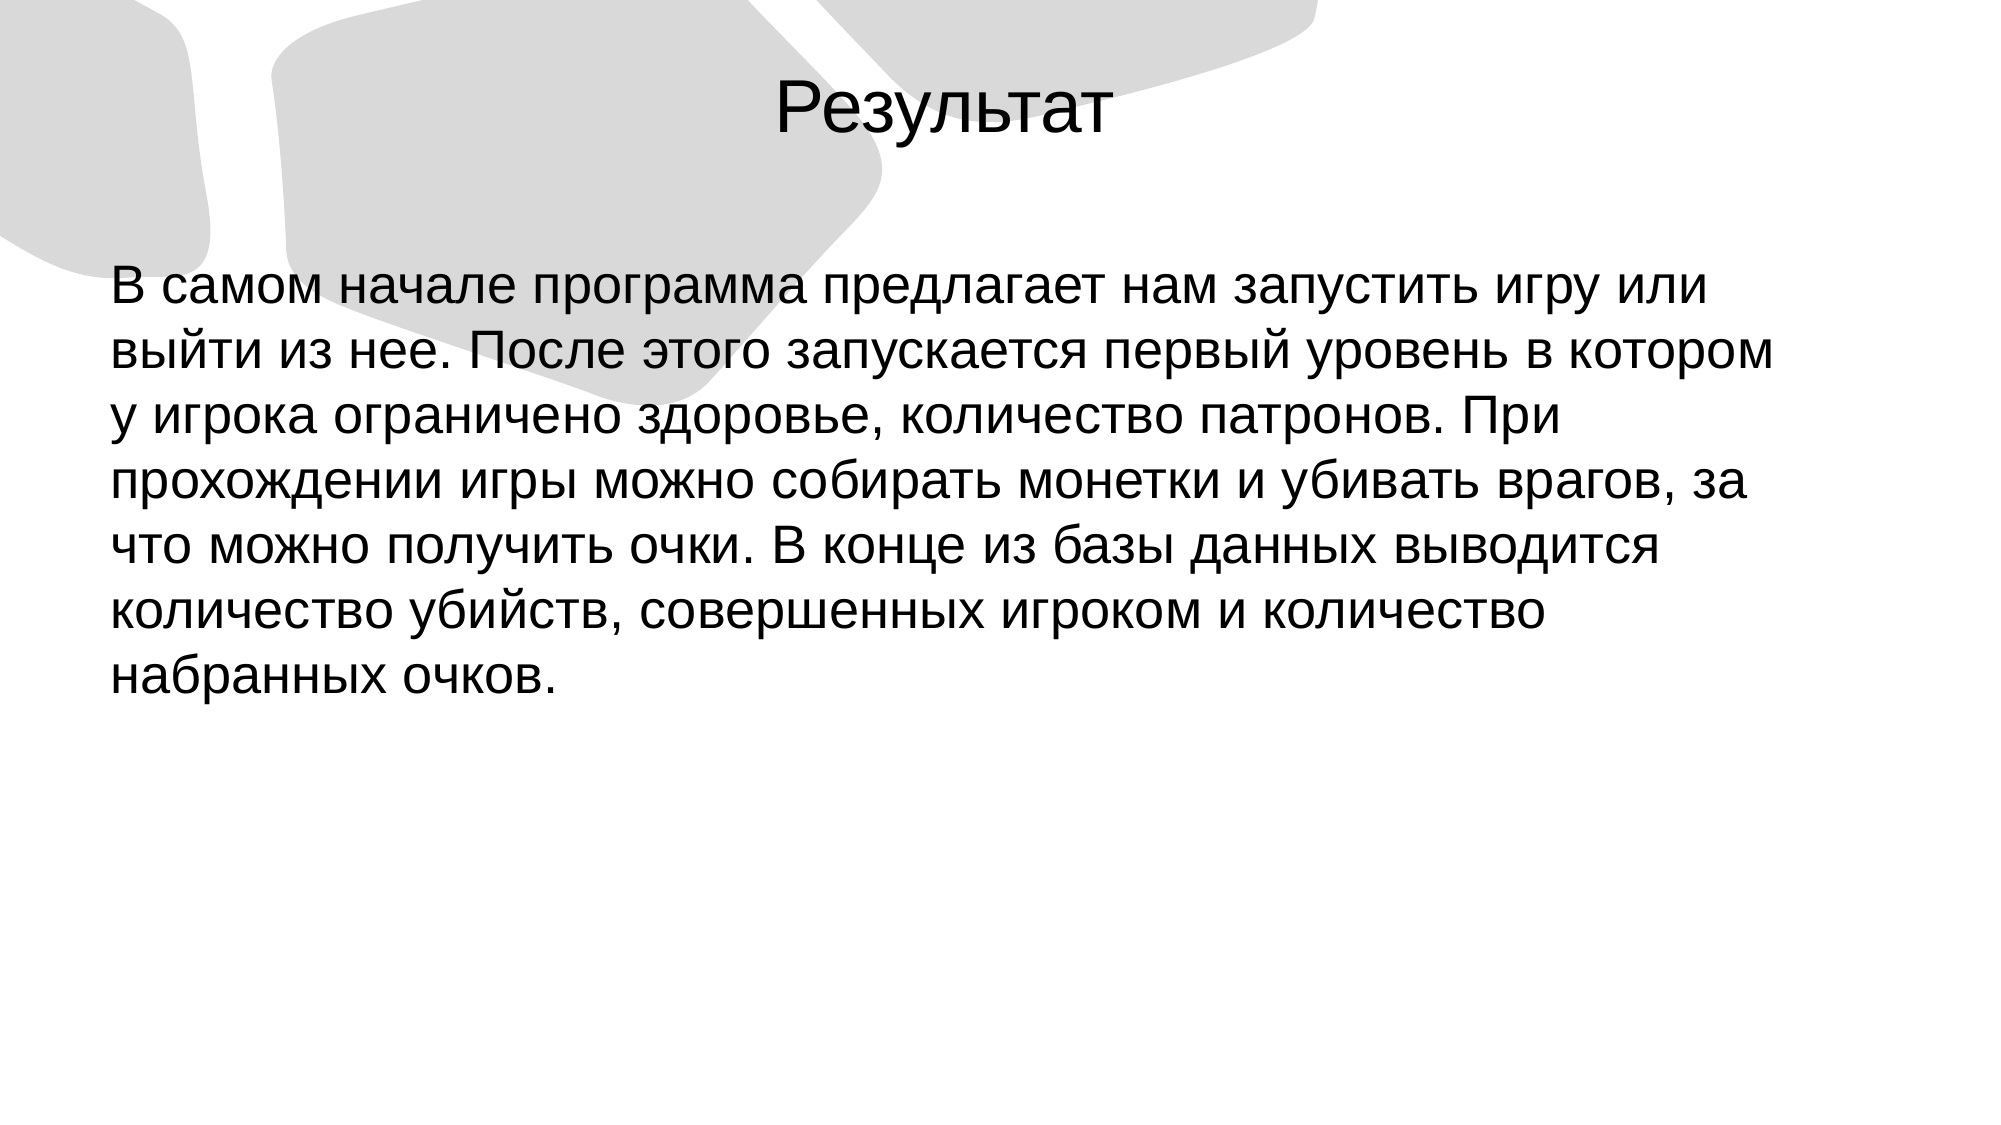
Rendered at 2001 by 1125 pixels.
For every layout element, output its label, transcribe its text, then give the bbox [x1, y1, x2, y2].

text_box Результат [546, 49, 1343, 155]
text_box В самом начале программа предлагает нам запустить игру или выйти из нее. После этого запускается первый уровень в котором у игрока ограничено здоровье, количество патронов. При прохождении игры можно собирать монетки и убивать врагов, за что можно получить очки. В конце из базы данных выводится количество убийств, совершенных игроком и количество набранных очков. [95, 242, 1800, 712]
